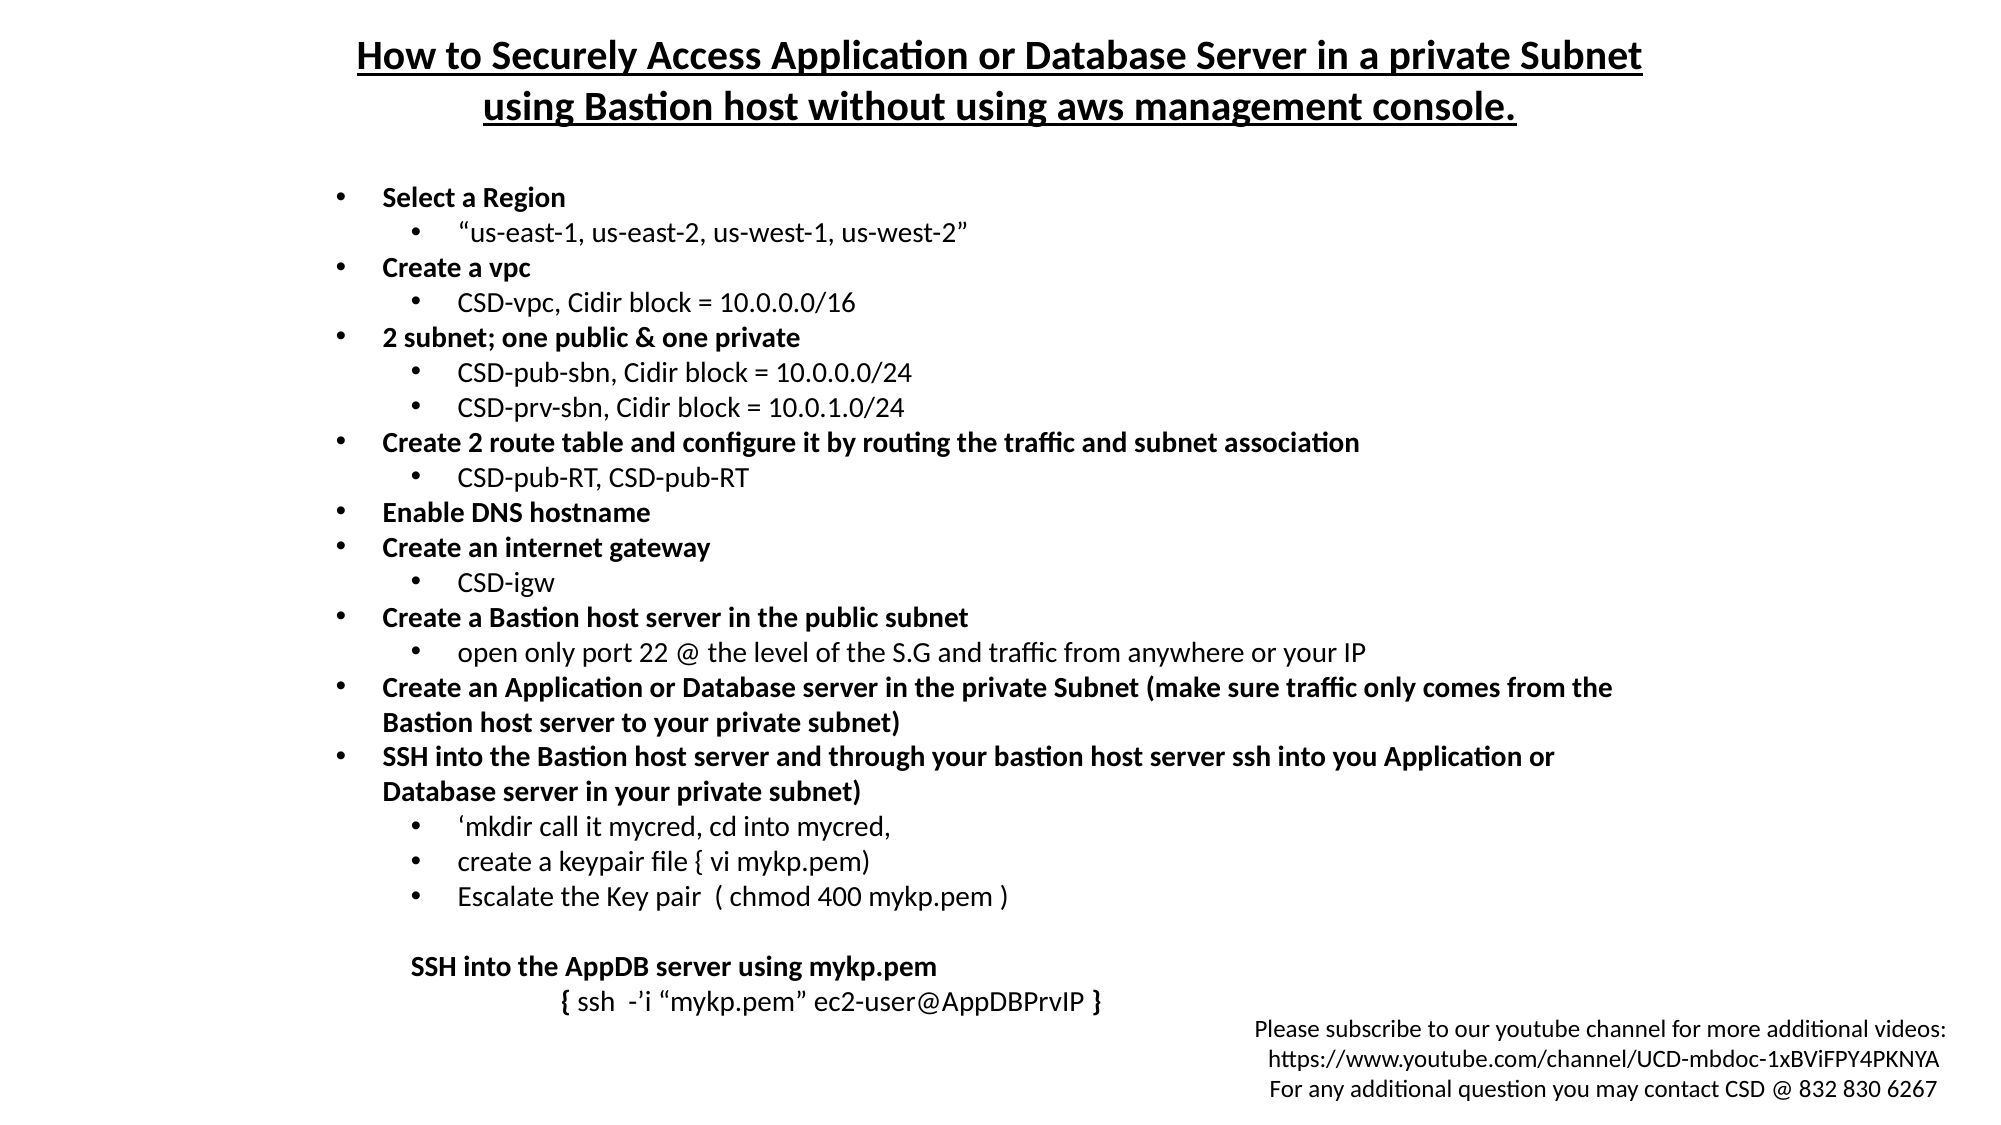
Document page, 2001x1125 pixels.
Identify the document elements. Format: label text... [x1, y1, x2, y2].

text_box How to Securely Access Application or Database Server in a private Subnet using Bastion host without using aws management console. Select a Region “us-east-1, us-east-2, us-west-1, us-west-2” Create a vpc CSD-vpc, Cidir block = 10.0.0.0/16 2 subnet; one public & one private CSD-pub-sbn, Cidir block = 10.0.0.0/24 CSD-prv-sbn, Cidir block = 10.0.1.0/24 Create 2 route table and configure it by routing the traffic and subnet association CSD-pub-RT, CSD-pub-RT Enable DNS hostname Create an internet gateway CSD-igw Create a Bastion host server in the public subnet open only port 22 @ the level of the S.G and traffic from anywhere or your IP Create an Application or Database server in the private Subnet (make sure traffic only comes from the Bastion host server to your private subnet) SSH into the Bastion host server and through your bastion host server ssh into you Application or Database server in your private subnet) ‘mkdir call it mycred, cd into mycred, create a keypair file { vi mykp.pem) Escalate the Key pair ( chmod 400 mykp.pem ) SSH into the AppDB server using mykp.pem { ssh -’i “mykp.pem” ec2-user@AppDBPrvIP } [321, 20, 1679, 1025]
text_box Please subscribe to our youtube channel for more additional videos: https://www.youtube.com/channel/UCD-mbdoc-1xBViFPY4PKNYA For any additional question you may contact CSD @ 832 830 6267 [1239, 1005, 1970, 1111]
